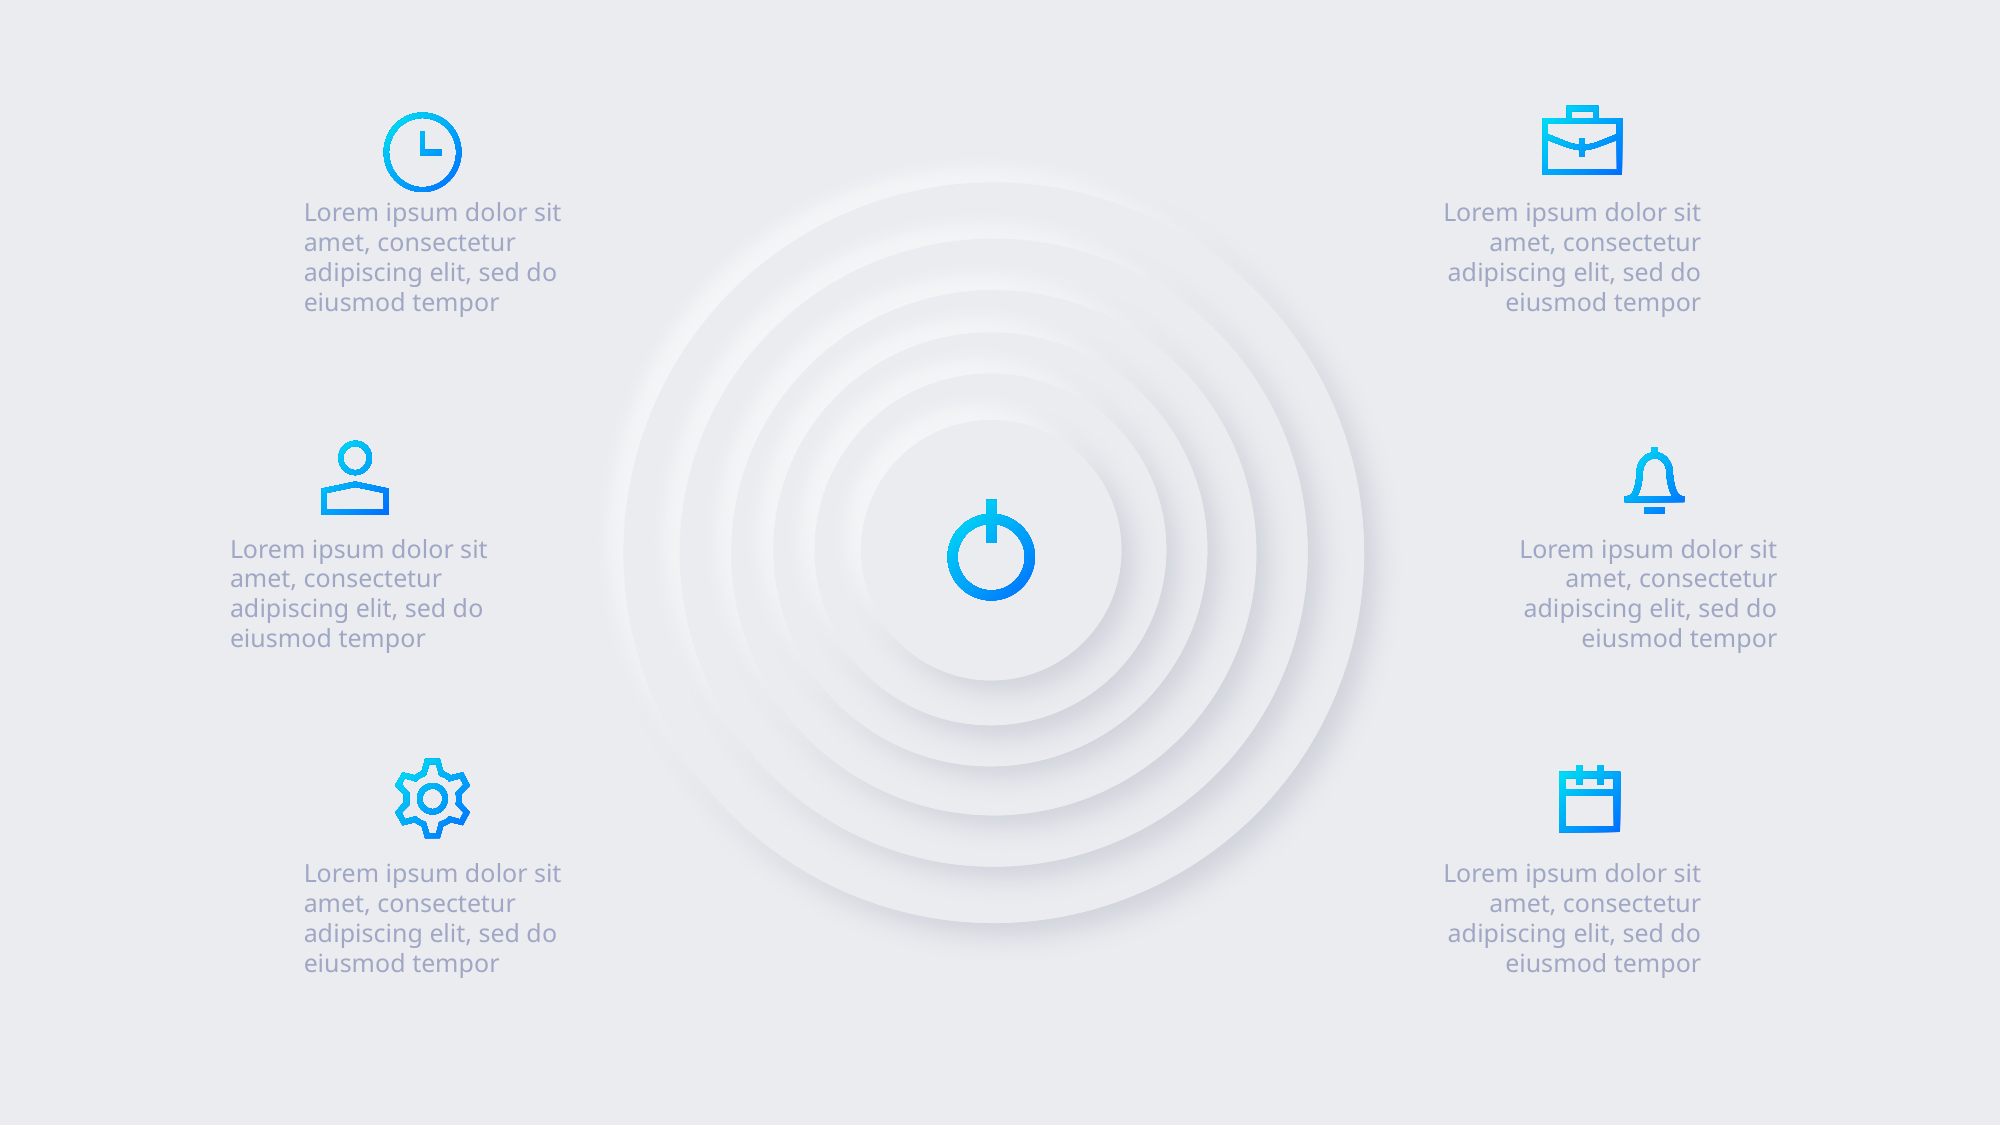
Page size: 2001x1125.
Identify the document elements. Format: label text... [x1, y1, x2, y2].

text_box [383, 112, 462, 189]
text_box [338, 440, 372, 476]
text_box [731, 290, 1257, 816]
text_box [860, 419, 1122, 681]
text_box [321, 481, 389, 515]
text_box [814, 373, 1167, 726]
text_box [679, 238, 1308, 867]
text_box Lorem ipsum dolor sit amet, consectetur adipiscing elit, sed do eiusmod tempor [1478, 525, 1793, 661]
text_box Lorem ipsum dolor sit amet, consectetur adipiscing elit, sed do eiusmod tempor [289, 189, 603, 324]
text_box [1542, 105, 1623, 175]
text_box Lorem ipsum dolor sit amet, consectetur adipiscing elit, sed do eiusmod tempor [289, 850, 603, 985]
text_box [1624, 447, 1685, 503]
text_box [1559, 765, 1621, 833]
text_box [395, 758, 470, 839]
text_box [773, 332, 1208, 767]
text_box Lorem ipsum dolor sit amet, consectetur adipiscing elit, sed do eiusmod tempor [1402, 189, 1717, 324]
text_box Lorem ipsum dolor sit amet, consectetur adipiscing elit, sed do eiusmod tempor [1402, 850, 1717, 985]
text_box [1644, 507, 1665, 514]
text_box Lorem ipsum dolor sit amet, consectetur adipiscing elit, sed do eiusmod tempor [215, 525, 529, 661]
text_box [623, 182, 1365, 924]
